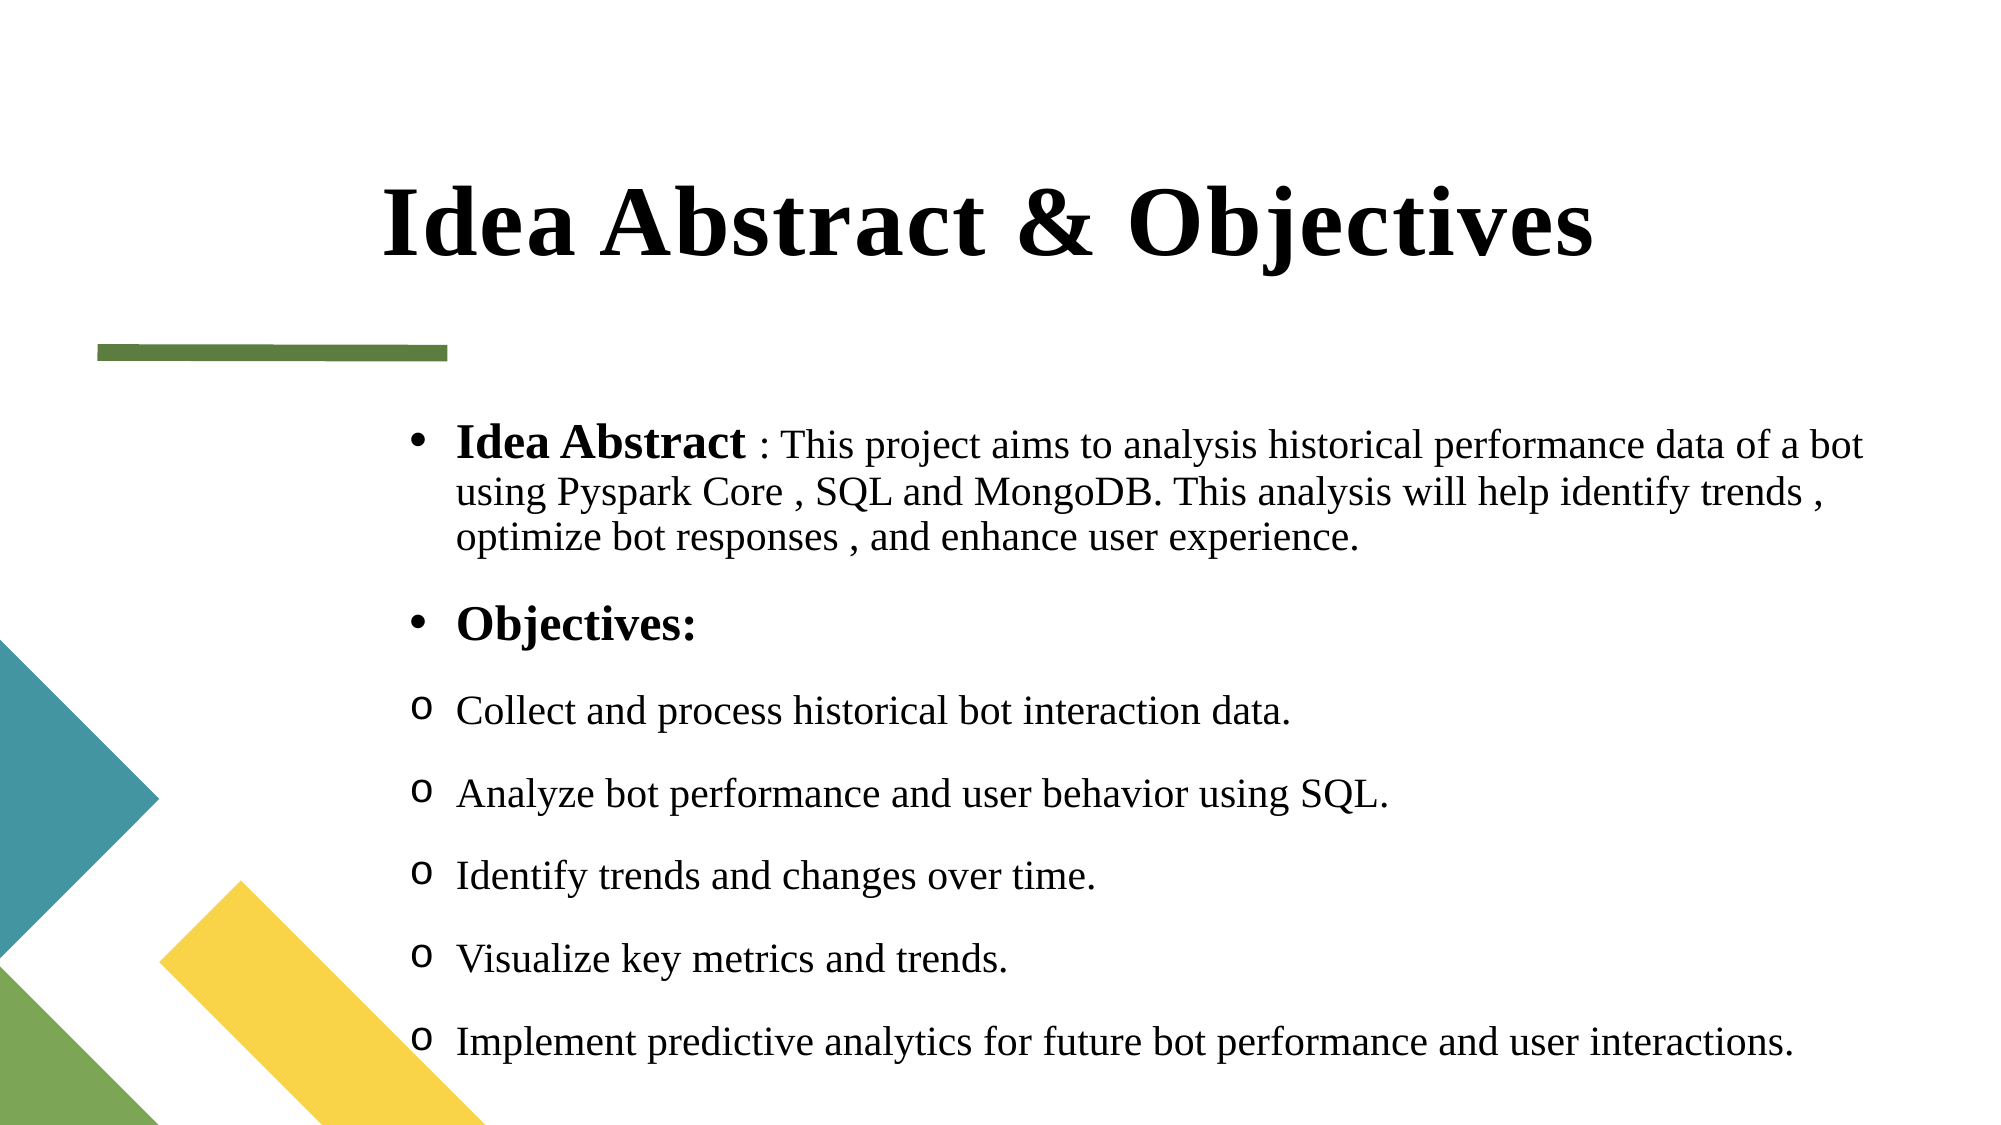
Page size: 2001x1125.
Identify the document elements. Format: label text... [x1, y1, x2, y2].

title Idea Abstract & Objectives [97, 16, 1882, 275]
list Idea Abstract : This project aims to analysis historical performance data of a bot using Pyspark Core , SQL and MongoDB. This analysis will help identify trends , optimize bot responses , and enhance user experience. Objectives: Collect and process historical bot interaction data. Analyze bot performance and user behavior using SQL. Identify trends and changes over time. Visualize key metrics and trends. Implement predictive analytics for future bot performance and user interactions. [409, 340, 1882, 1109]
